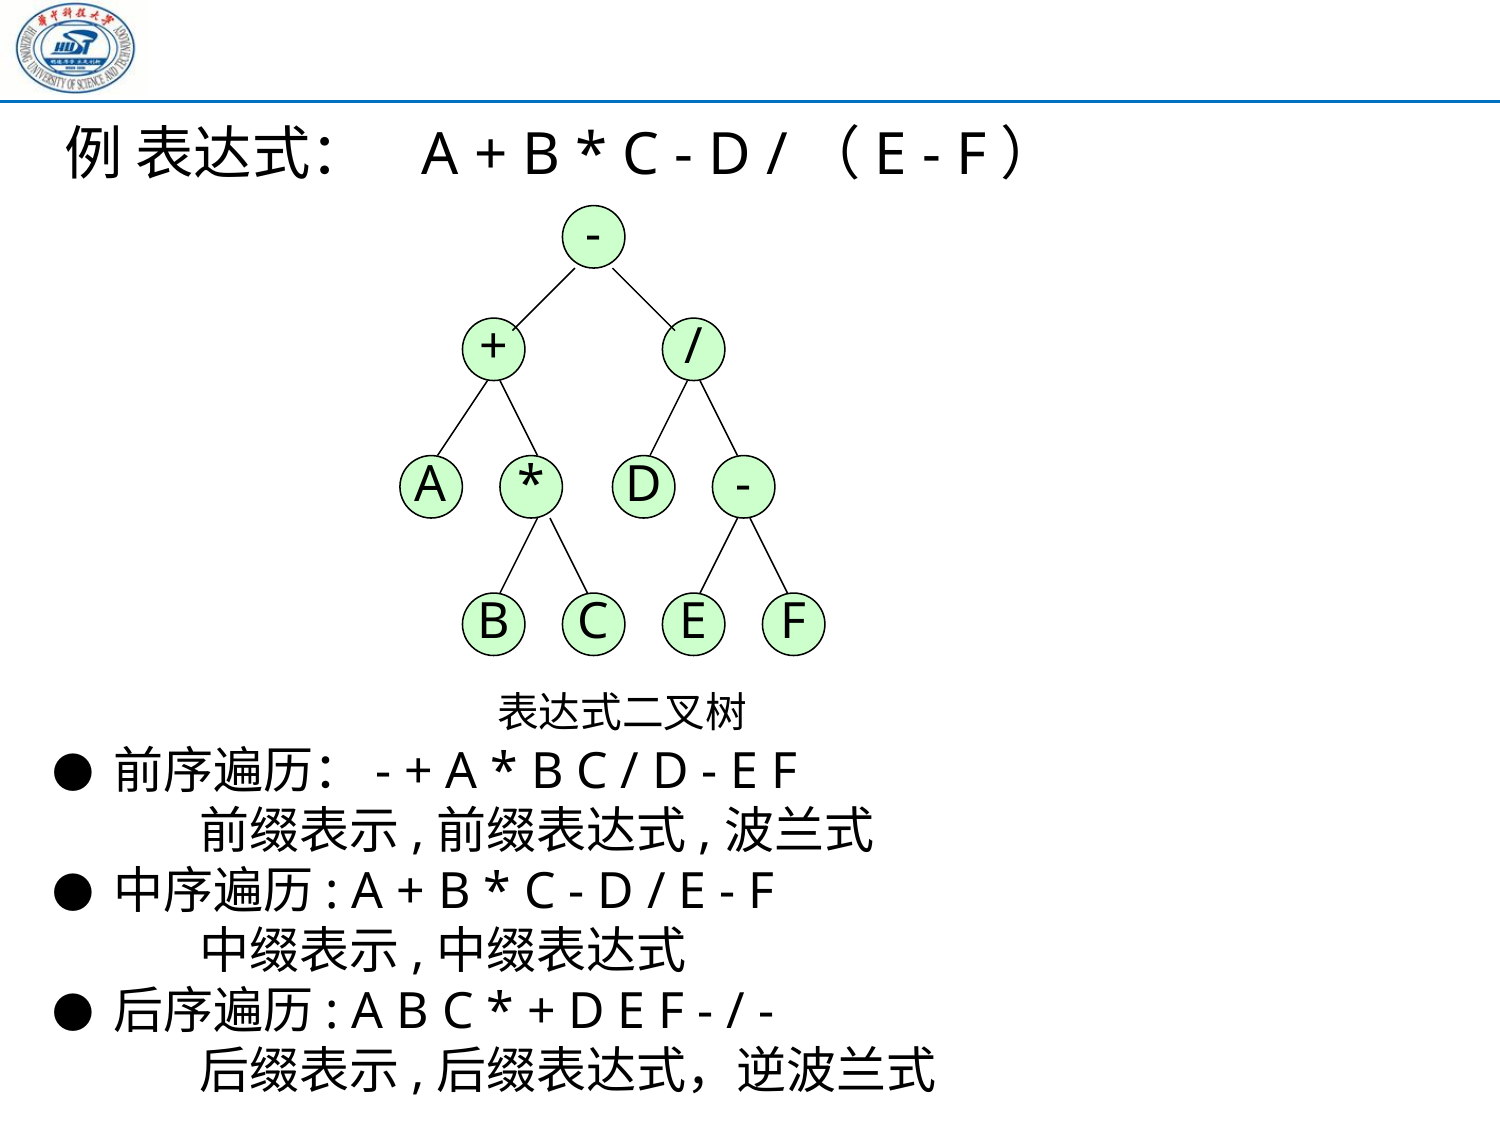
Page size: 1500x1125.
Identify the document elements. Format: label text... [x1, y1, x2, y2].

text_box 表达式二叉树 [482, 678, 763, 743]
text_box - [712, 455, 775, 519]
text_box * [499, 455, 563, 519]
text_box C [562, 593, 625, 656]
text_box 例 表达式： A + B * C - D /（E - F） [49, 109, 1376, 165]
text_box B [462, 593, 525, 656]
text_box + [462, 318, 525, 381]
text_box D [612, 455, 675, 519]
text_box - [562, 205, 625, 269]
text_box ● 前序遍历：- + A * B C / D - E F 前缀表示,前缀表达式,波兰式 ● 中序遍历: A + B * C - D / E - F 中缀表示,中缀表达式 ● 后序遍历: A B C * + D E F - / - 后缀表示,后缀表达式，逆波兰式 [37, 731, 1250, 1107]
picture [0, 0, 148, 95]
text_box F [762, 593, 825, 656]
text_box A [399, 455, 463, 519]
text_box E [662, 593, 725, 656]
text_box / [662, 318, 725, 381]
